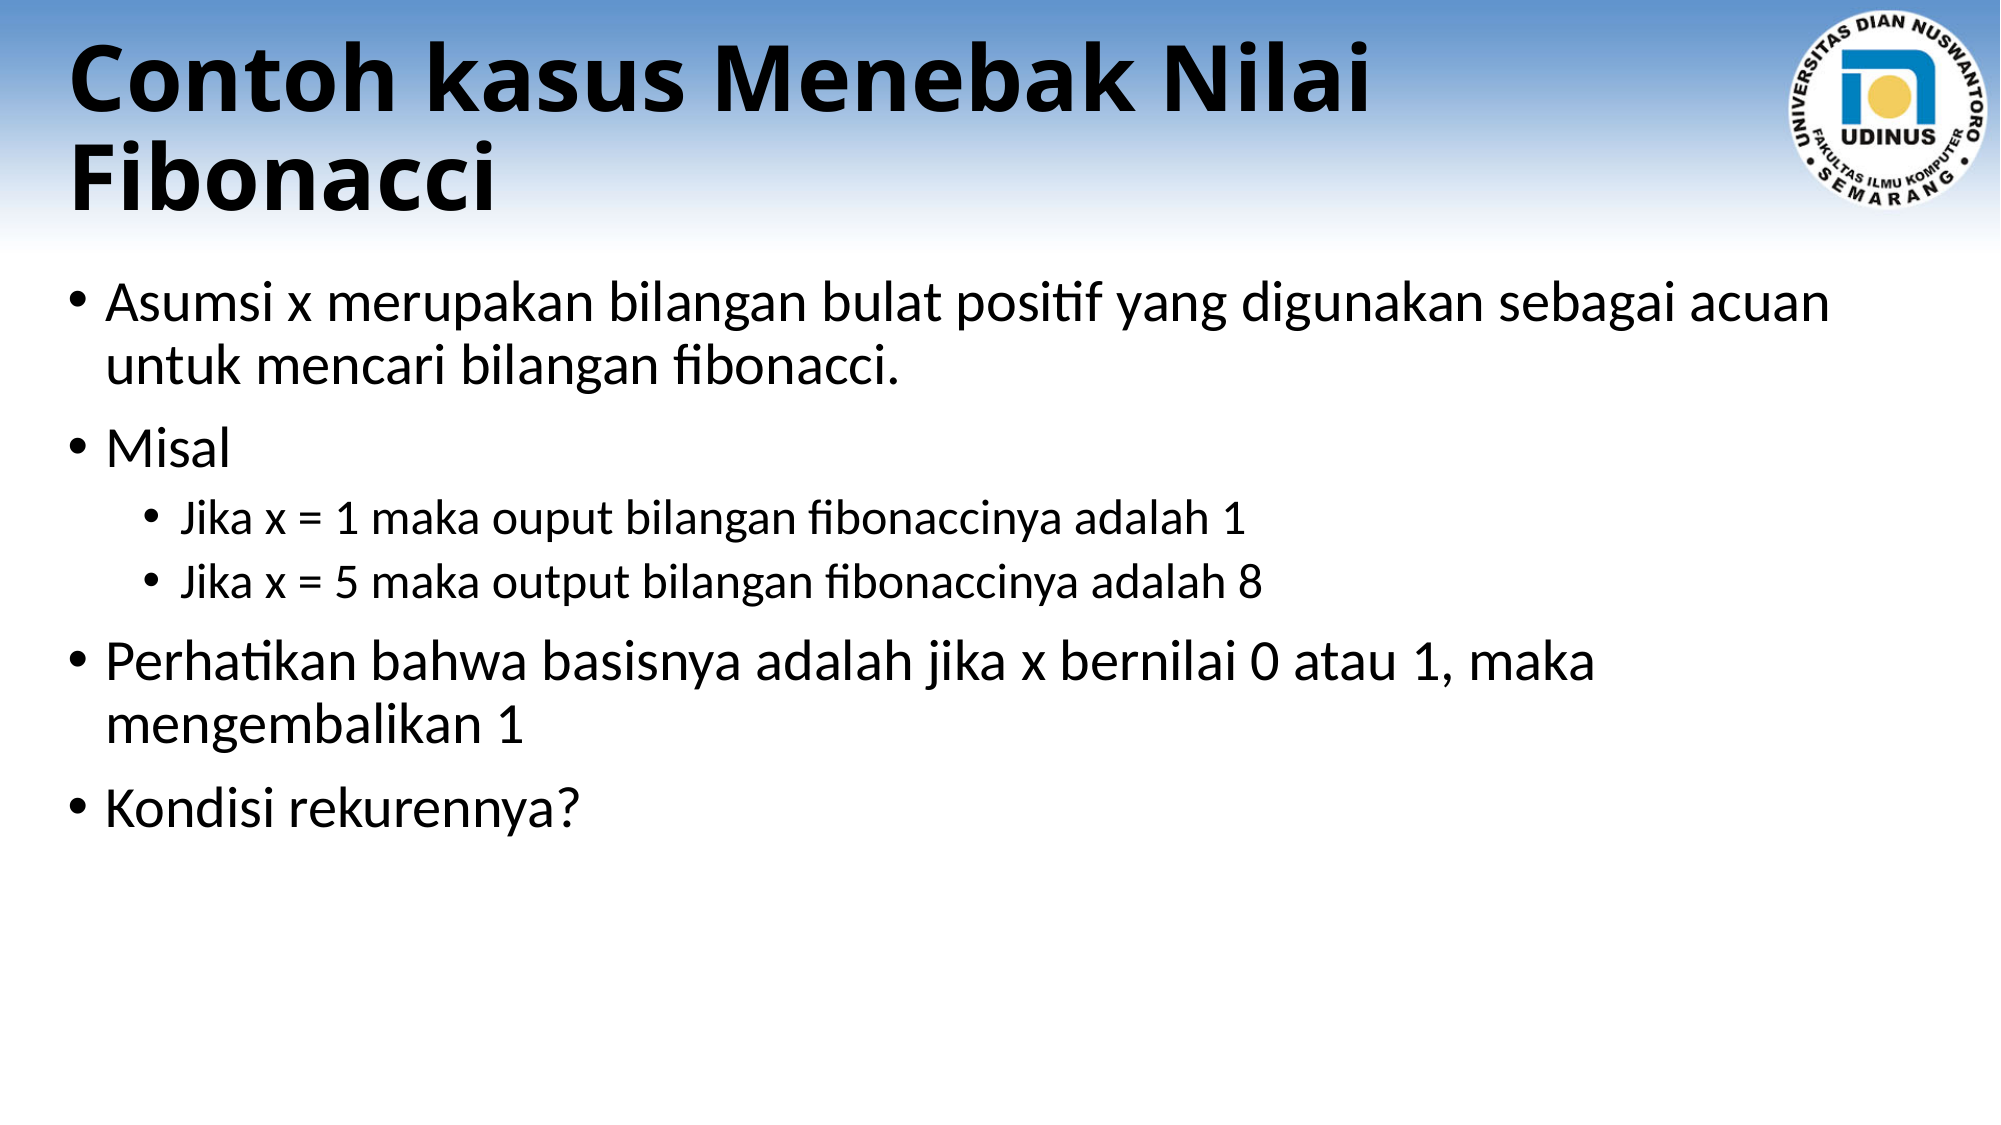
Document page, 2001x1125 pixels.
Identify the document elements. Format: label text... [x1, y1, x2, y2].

title Contoh kasus Menebak Nilai Fibonacci [52, 22, 1700, 241]
list Asumsi x merupakan bilangan bulat positif yang digunakan sebagai acuan untuk mencari bilangan fibonacci. Misal Jika x = 1 maka ouput bilangan fibonaccinya adalah 1 Jika x = 5 maka output bilangan fibonaccinya adalah 8 Perhatikan bahwa basisnya adalah jika x bernilai 0 atau 1, maka mengembalikan 1 Kondisi rekurennya? [52, 263, 1953, 1021]
picture [0, 0, 2000, 1125]
